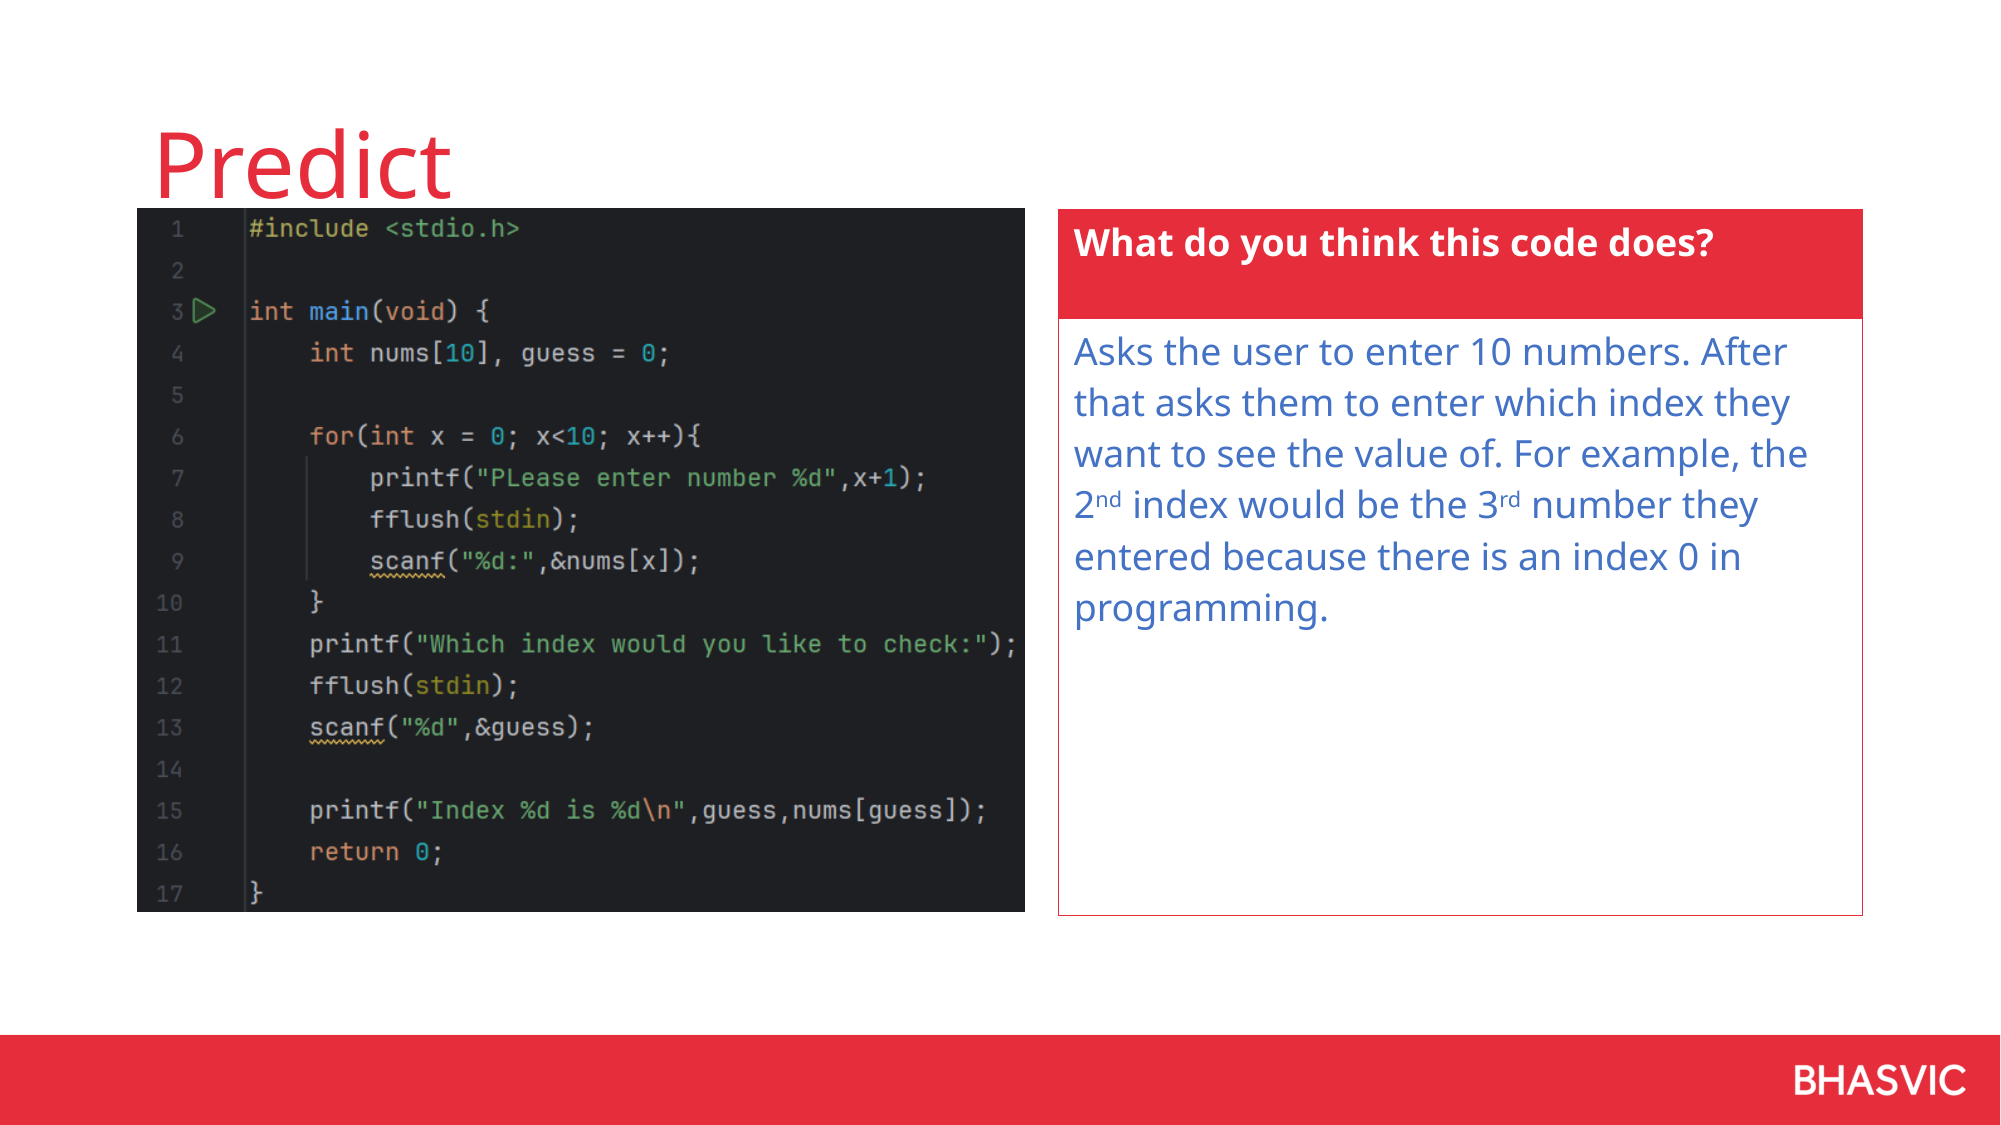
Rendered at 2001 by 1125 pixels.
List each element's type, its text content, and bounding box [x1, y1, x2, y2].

table_header What do you think this code does? [1059, 210, 1862, 318]
picture [0, 0, 2001, 1125]
title Predict [137, 59, 1863, 278]
table_cell Asks the user to enter 10 numbers. After that asks them to enter which index they want to see the value of. For example, the 2nd index would be the 3rd number they entered because there is an index 0 in programming. [1059, 319, 1862, 915]
